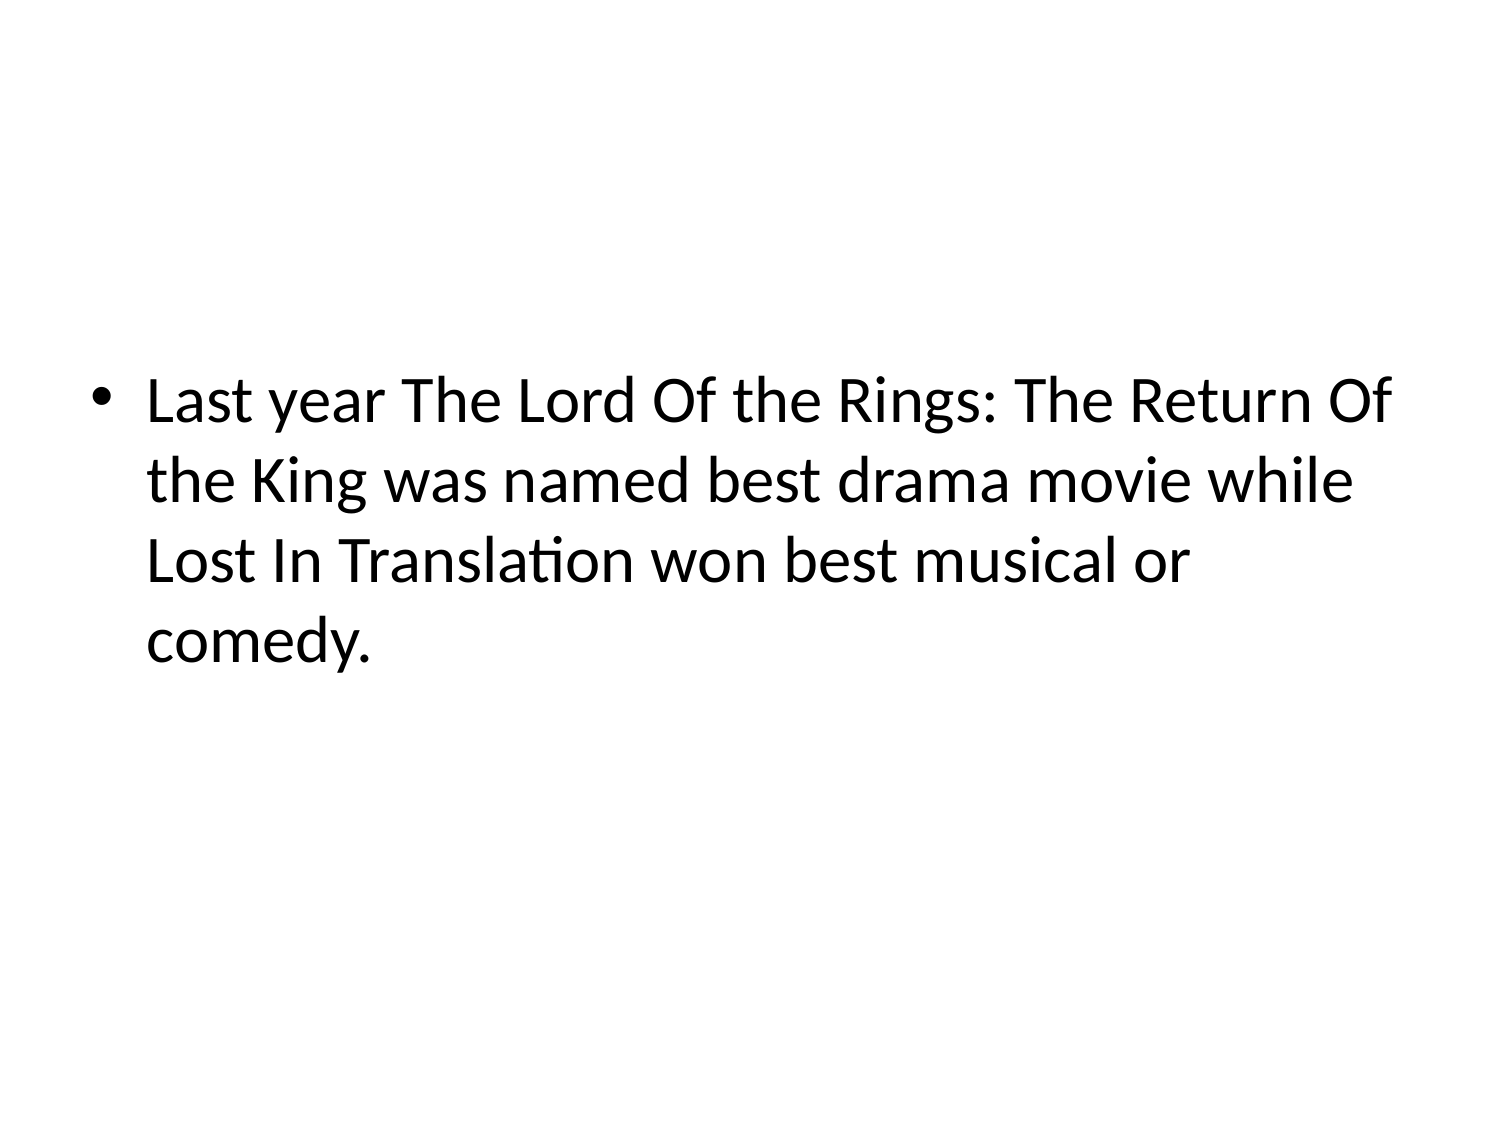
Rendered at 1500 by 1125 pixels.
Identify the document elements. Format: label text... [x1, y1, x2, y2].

list Last year The Lord Of the Rings: The Return Of the King was named best drama movie while Lost In Translation won best musical or comedy. [75, 262, 1425, 1005]
